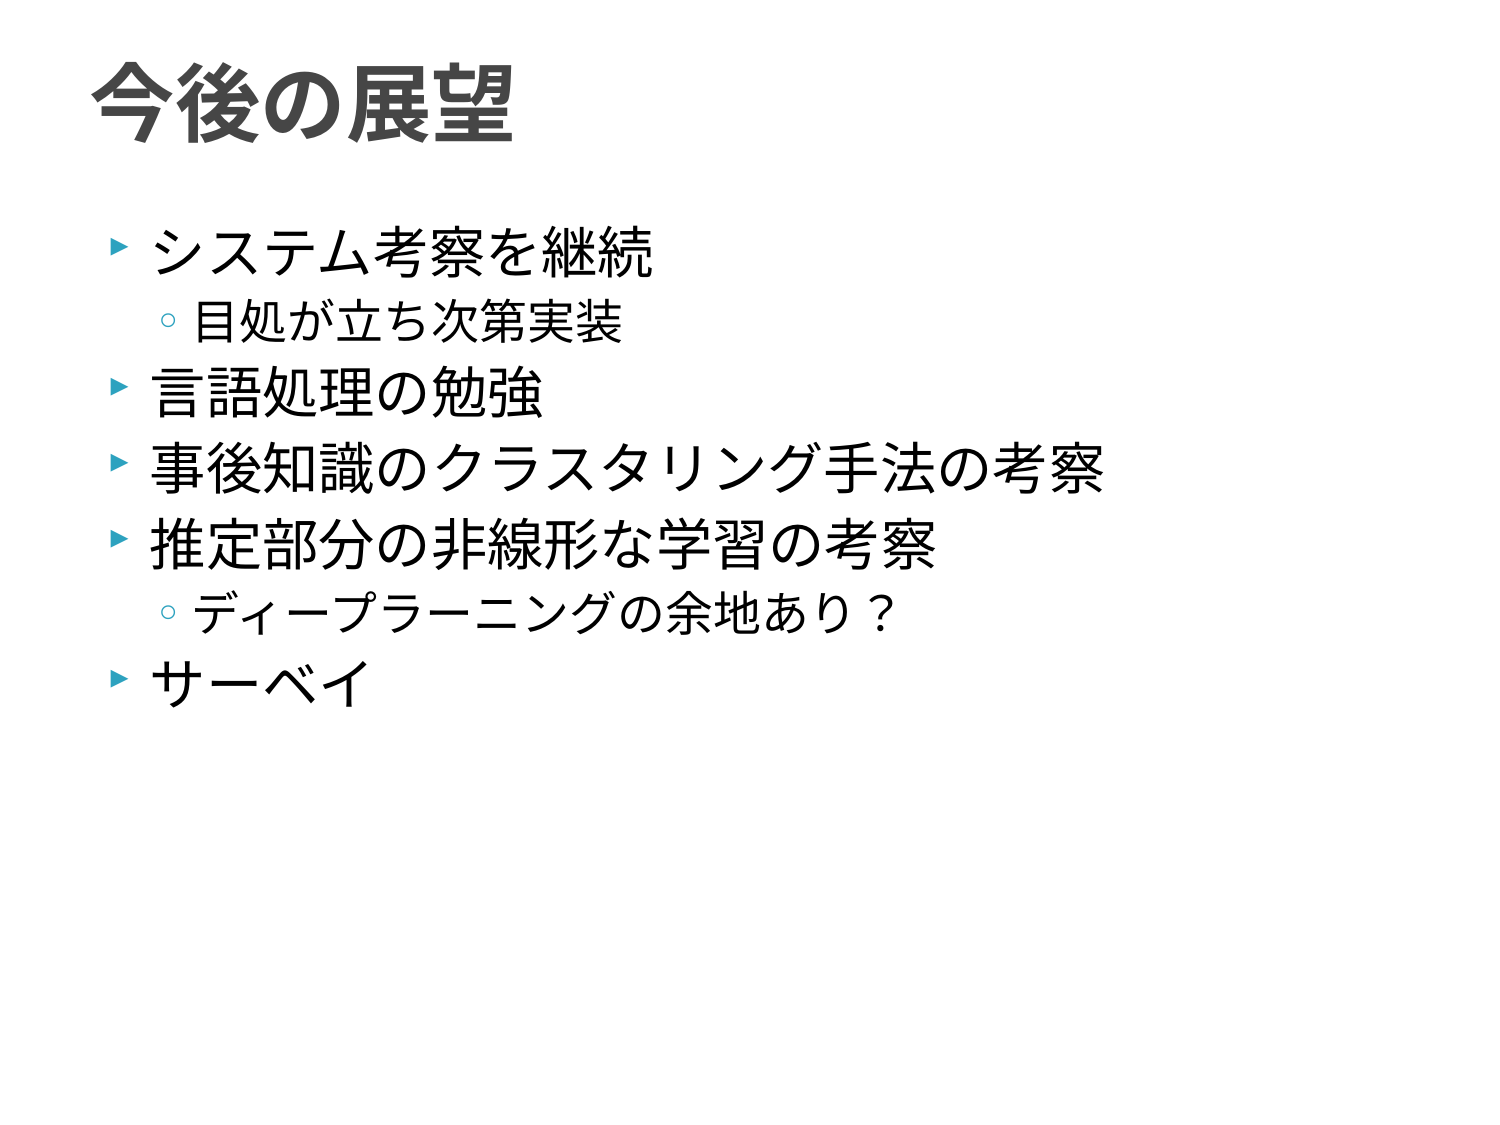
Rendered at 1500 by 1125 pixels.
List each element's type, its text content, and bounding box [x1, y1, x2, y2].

title 今後の展望 [75, 7, 1425, 195]
list システム考察を継続 目処が立ち次第実装 言語処理の勉強 事後知識のクラスタリング手法の考察 推定部分の非線形な学習の考察 ディープラーニングの余地あり？ サーベイ [75, 209, 1425, 1035]
